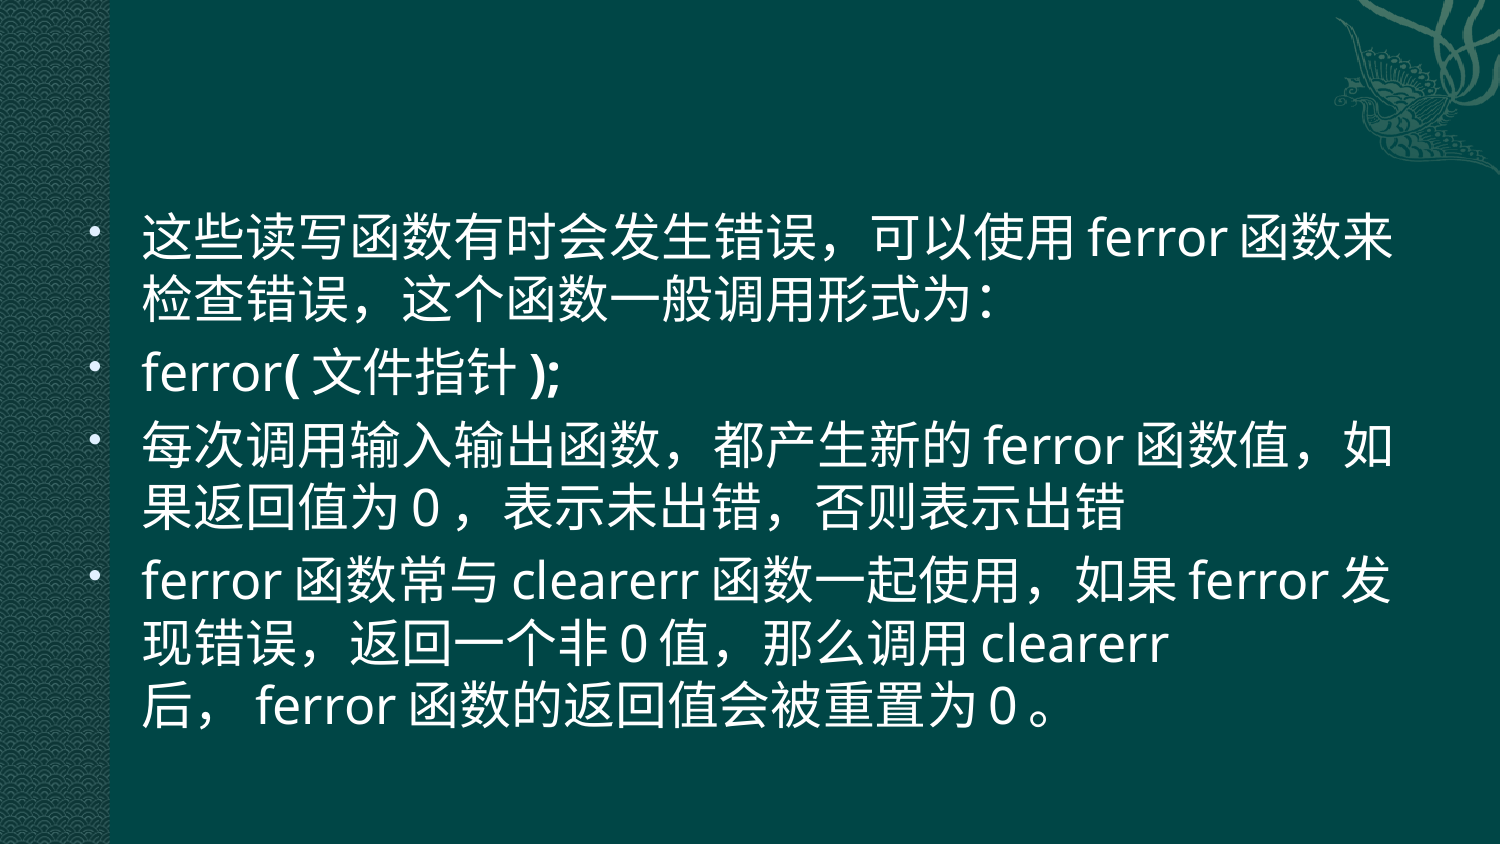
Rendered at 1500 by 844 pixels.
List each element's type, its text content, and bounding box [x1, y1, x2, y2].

picture [0, 0, 110, 844]
list 这些读写函数有时会发生错误，可以使用ferror函数来检查错误，这个函数一般调用形式为： ferror(文件指针); 每次调用输入输出函数，都产生新的ferror函数值，如果返回值为0，表示未出错，否则表示出错 ferror函数常与clearerr函数一起使用，如果ferror发现错误，返回一个非0值，那么调用clearerr后，ferror函数的返回值会被重置为0。 [75, 196, 1425, 754]
